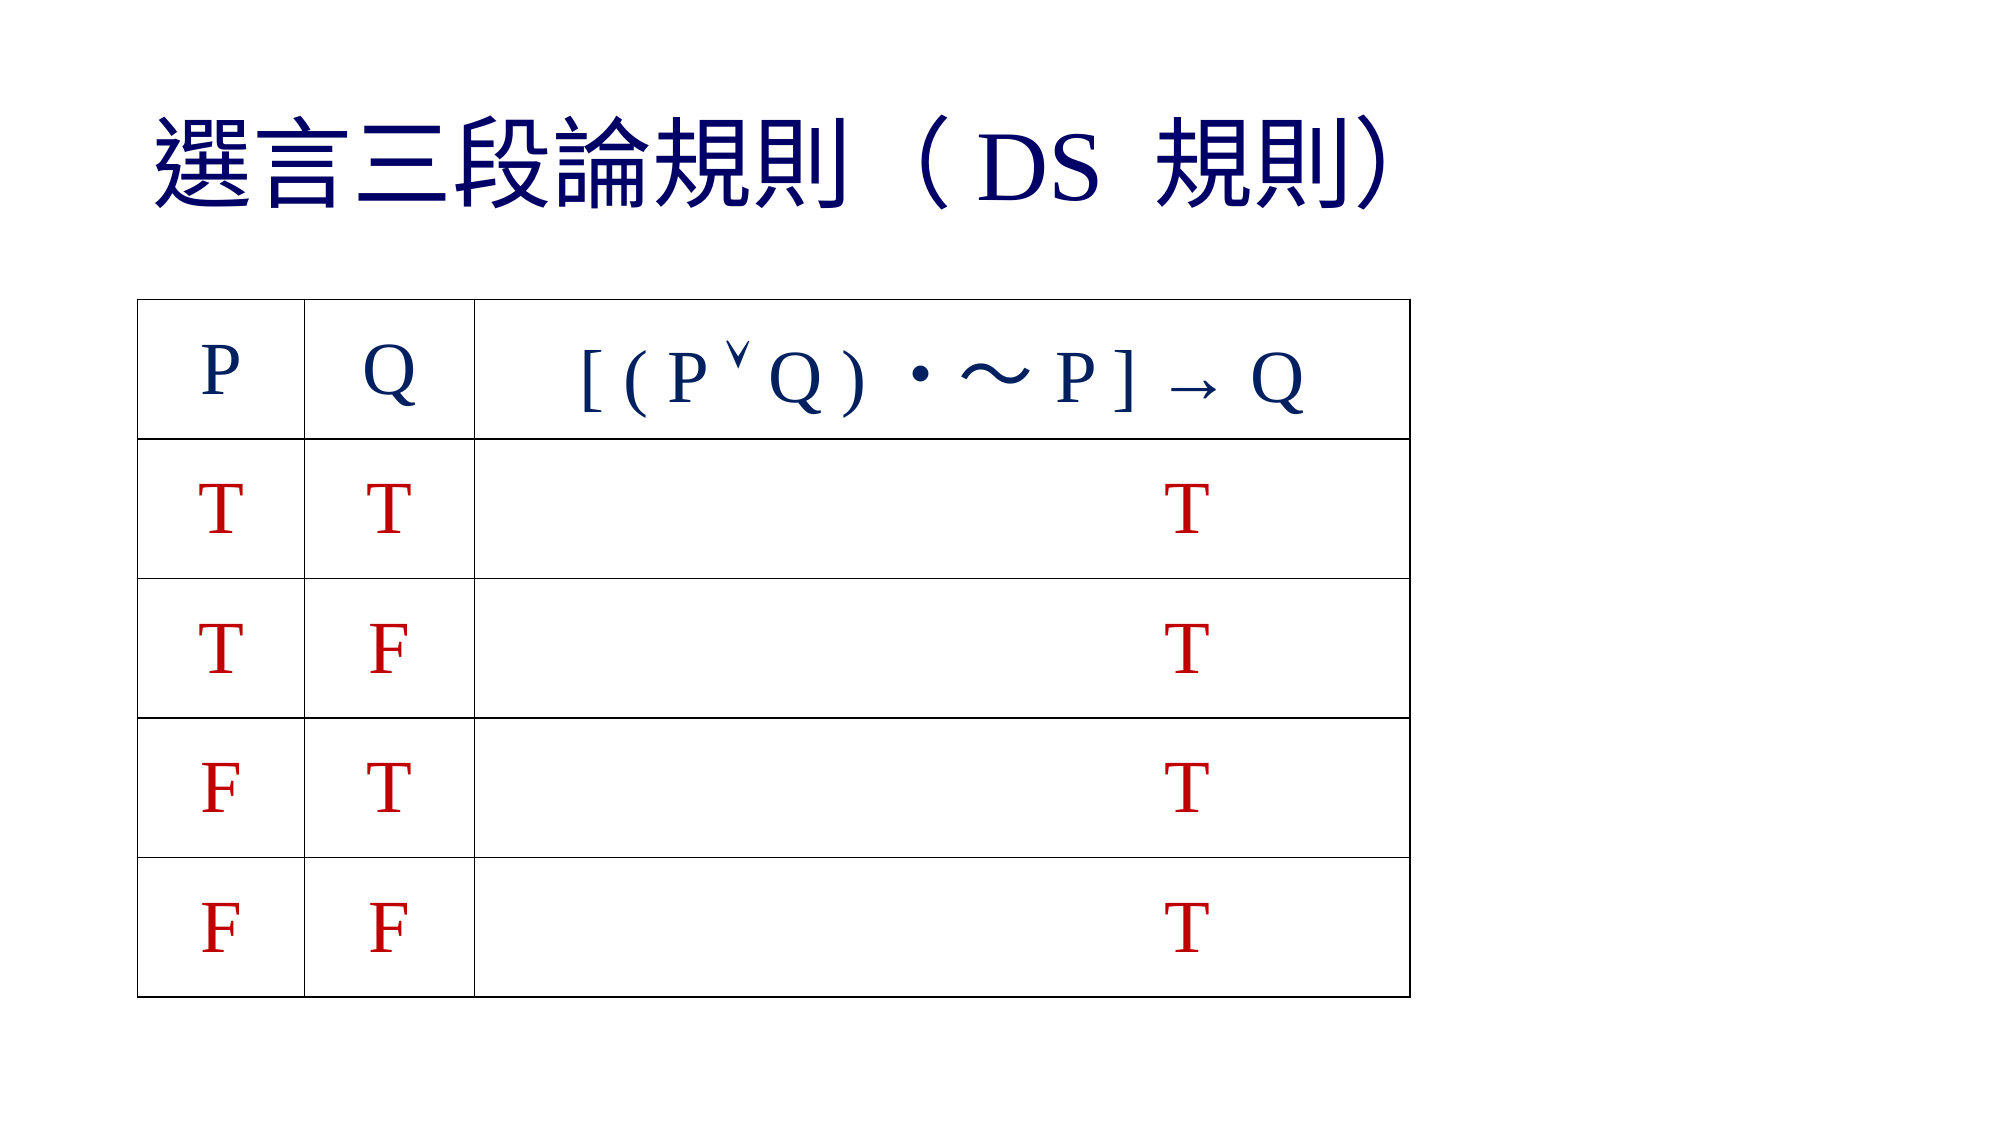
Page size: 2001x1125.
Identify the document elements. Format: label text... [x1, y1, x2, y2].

table_cell T [305, 440, 474, 578]
table_cell T [475, 579, 1409, 717]
table_header Q [305, 300, 474, 438]
title 選言三段論規則（DS 規則） [137, 59, 1863, 278]
table_cell T [475, 858, 1409, 996]
table_cell T [138, 440, 304, 578]
table_cell T [138, 579, 304, 717]
table_cell T [475, 719, 1409, 857]
table_cell F [305, 579, 474, 717]
table_cell F [305, 858, 474, 996]
table_cell F [138, 858, 304, 996]
table_cell T [305, 719, 474, 857]
table_header P [138, 300, 304, 438]
table_cell F [138, 719, 304, 857]
table_header [ ( P  Q )・～P ] → Q [475, 300, 1409, 438]
table_cell T [475, 440, 1409, 578]
